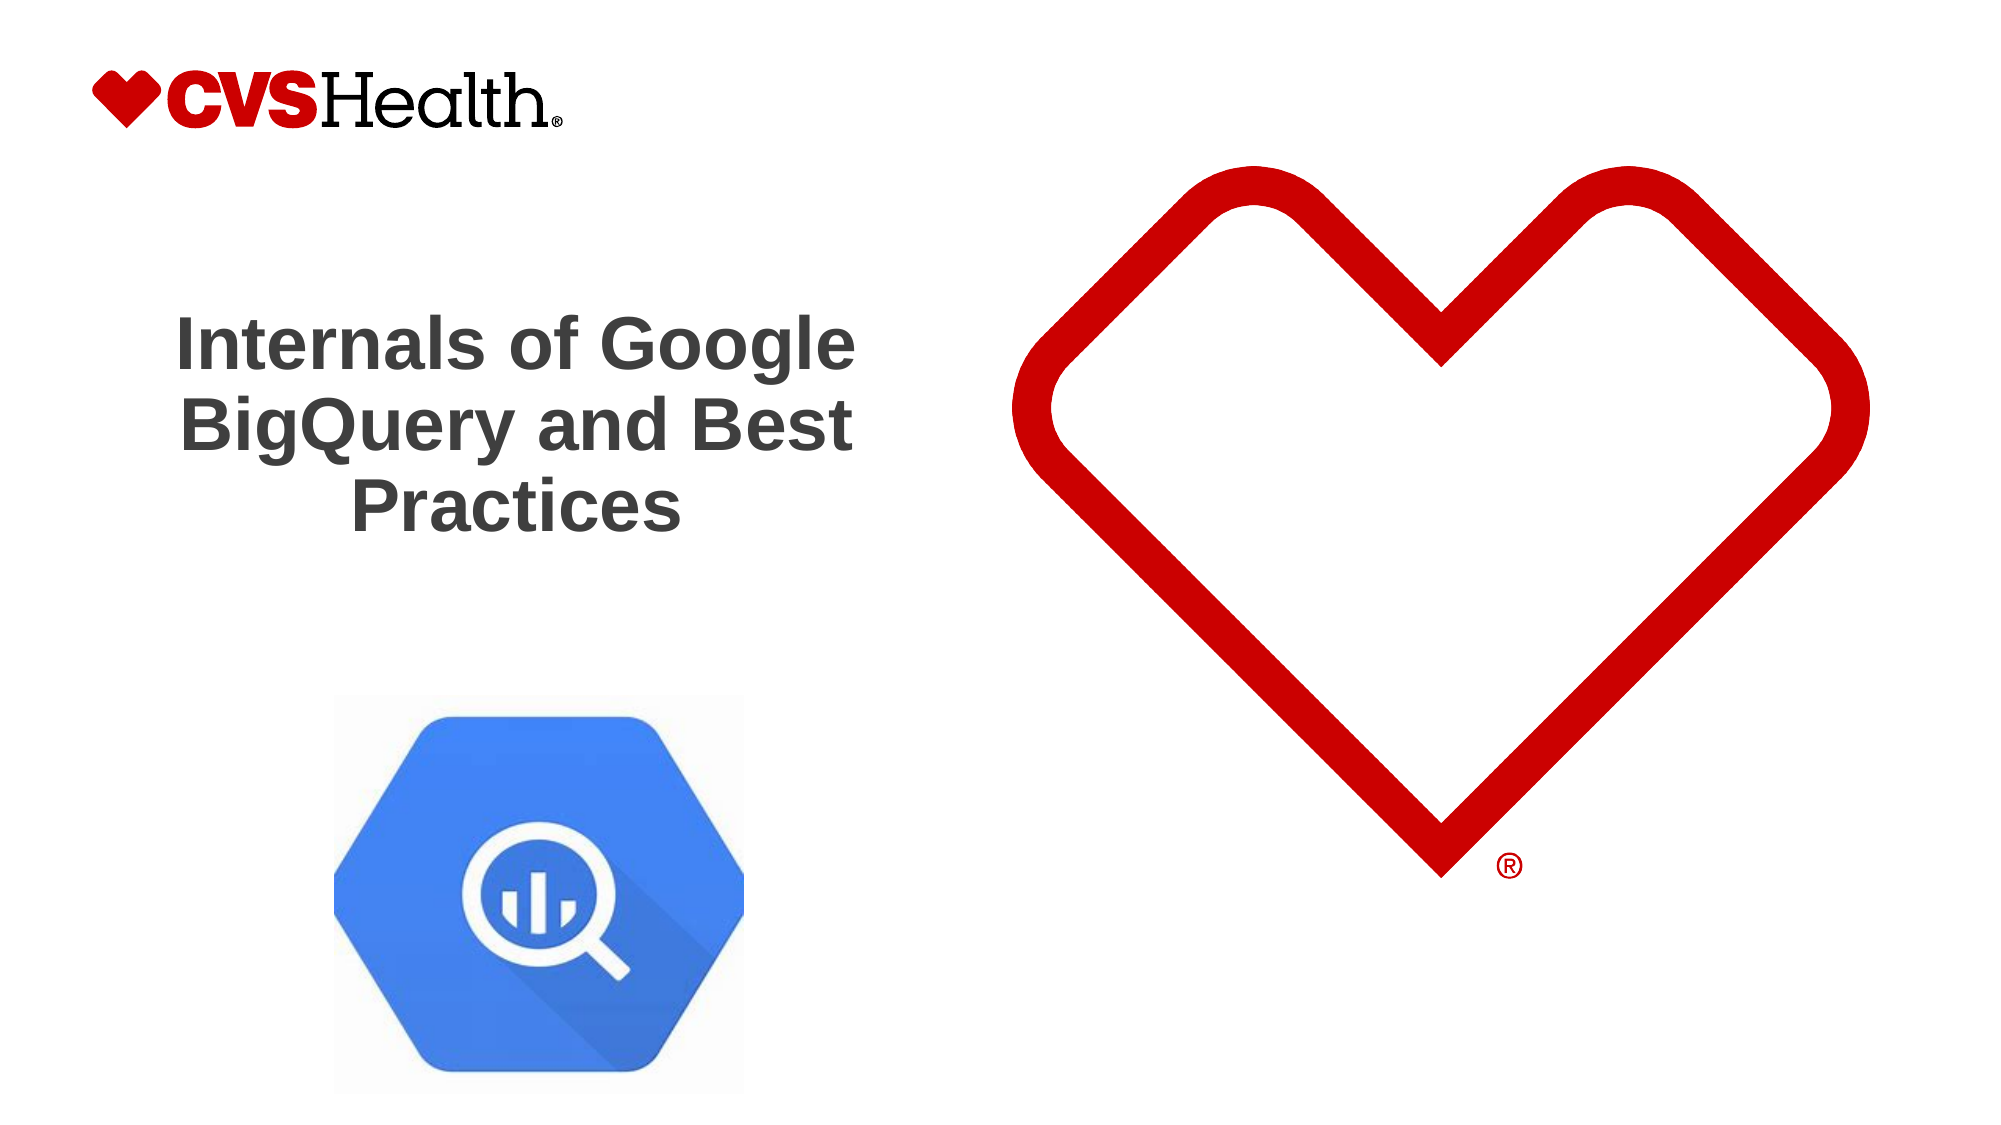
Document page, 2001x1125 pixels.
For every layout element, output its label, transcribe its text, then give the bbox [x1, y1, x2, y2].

title Internals of Google BigQuery and Best Practices [91, 371, 943, 652]
picture [334, 695, 744, 1094]
picture [1012, 166, 1870, 879]
